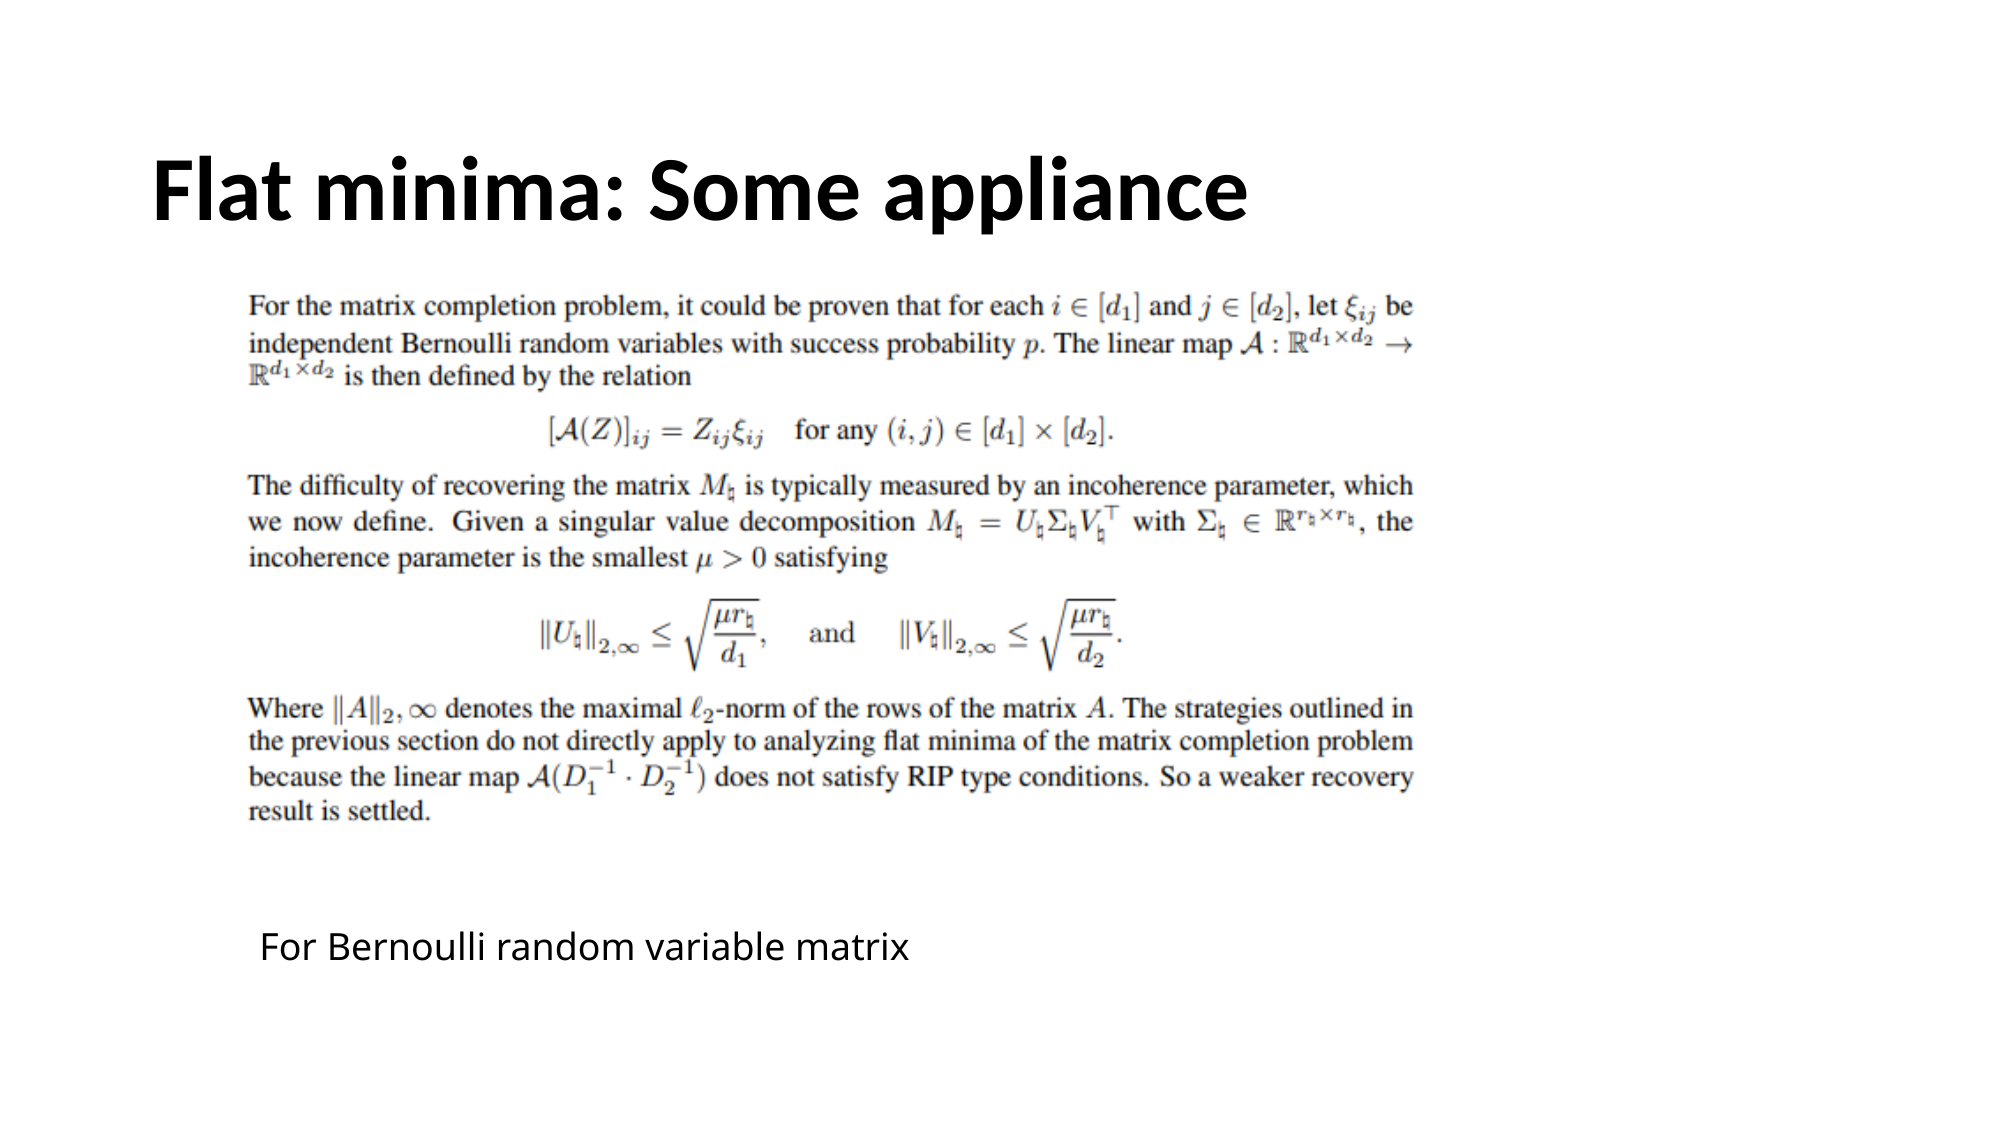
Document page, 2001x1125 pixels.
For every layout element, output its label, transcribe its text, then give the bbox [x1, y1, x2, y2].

text_box For Bernoulli random variable matrix [244, 916, 1513, 976]
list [182, 274, 1603, 842]
title Flat minima: Some appliance [137, 82, 1863, 300]
